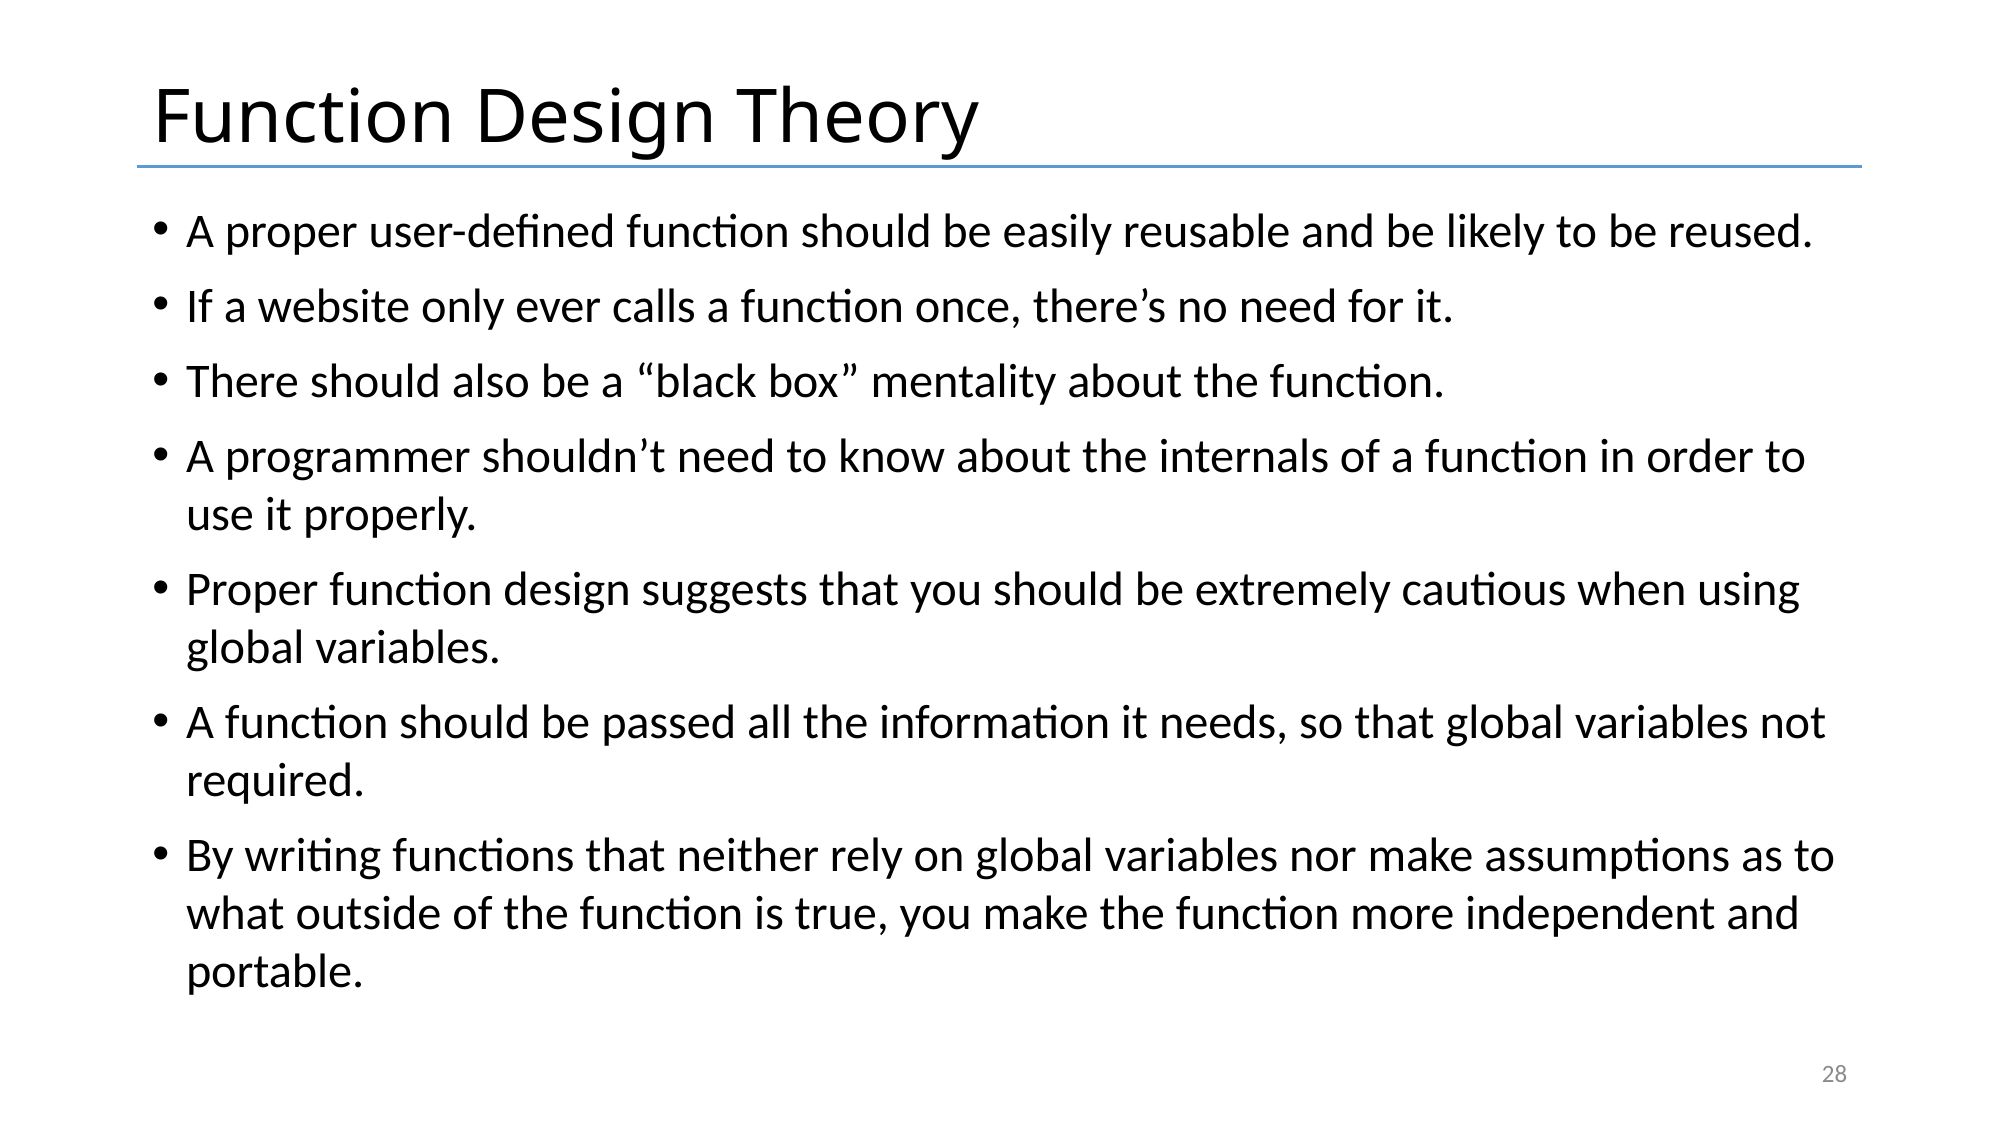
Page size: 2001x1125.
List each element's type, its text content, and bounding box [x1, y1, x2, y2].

slide_number 28 [1412, 1042, 1863, 1103]
title Function Design Theory [137, 59, 1863, 165]
list A proper user-defined function should be easily reusable and be likely to be reused. If a website only ever calls a function once, there’s no need for it. There should also be a “black box” mentality about the function. A programmer shouldn’t need to know about the internals of a function in order to use it properly. Proper function design suggests that you should be extremely cautious when using global variables. A function should be passed all the information it needs, so that global variables not required. By writing functions that neither rely on global variables nor make assumptions as to what outside of the function is true, you make the function more independent and portable. [137, 191, 1863, 1017]
